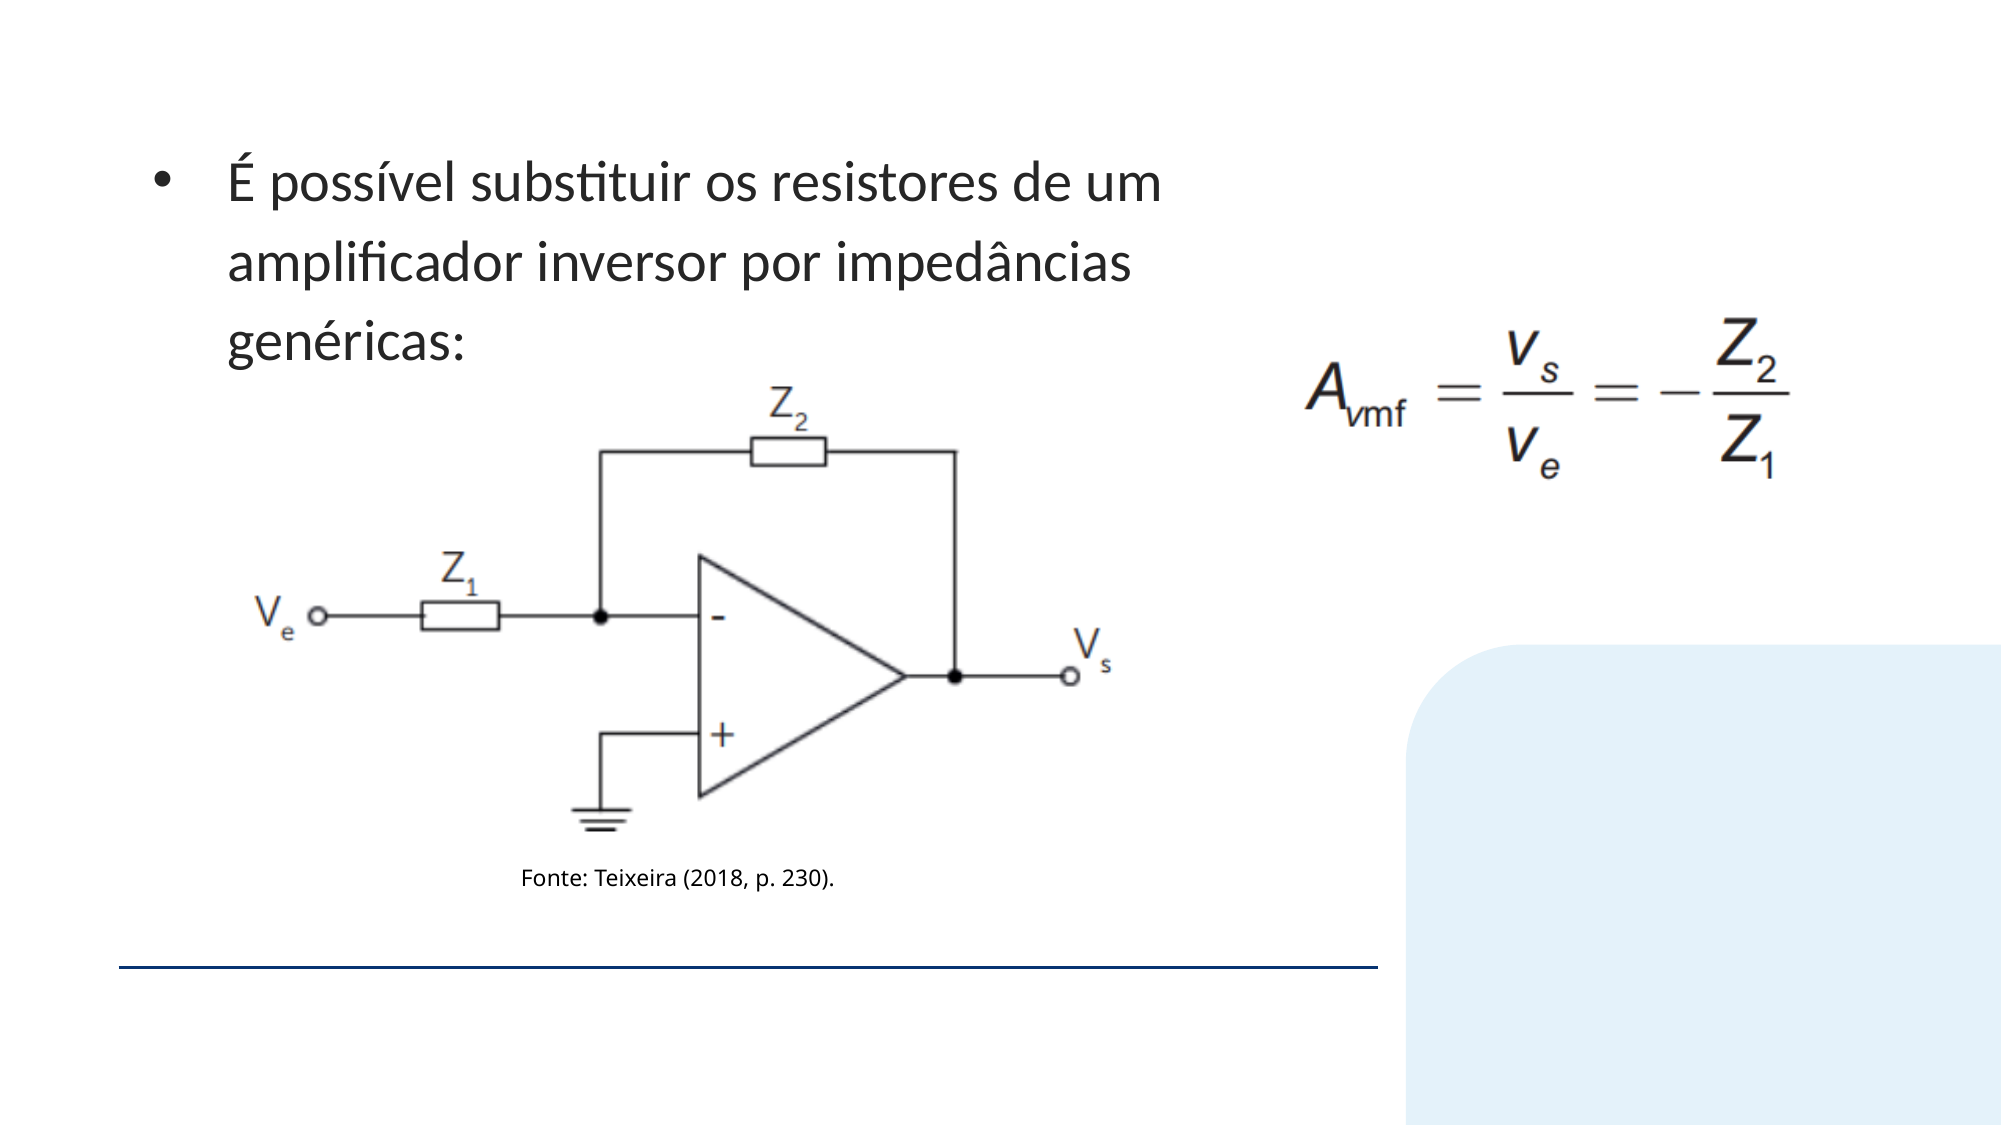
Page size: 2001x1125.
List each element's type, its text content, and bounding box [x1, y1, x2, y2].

picture [1297, 310, 1803, 490]
text_box Fonte: Teixeira (2018, p. 230). [506, 856, 1094, 927]
picture [249, 379, 1135, 852]
list É possível substituir os resistores de um amplificador inversor por impedâncias genéricas: [137, 125, 1379, 932]
